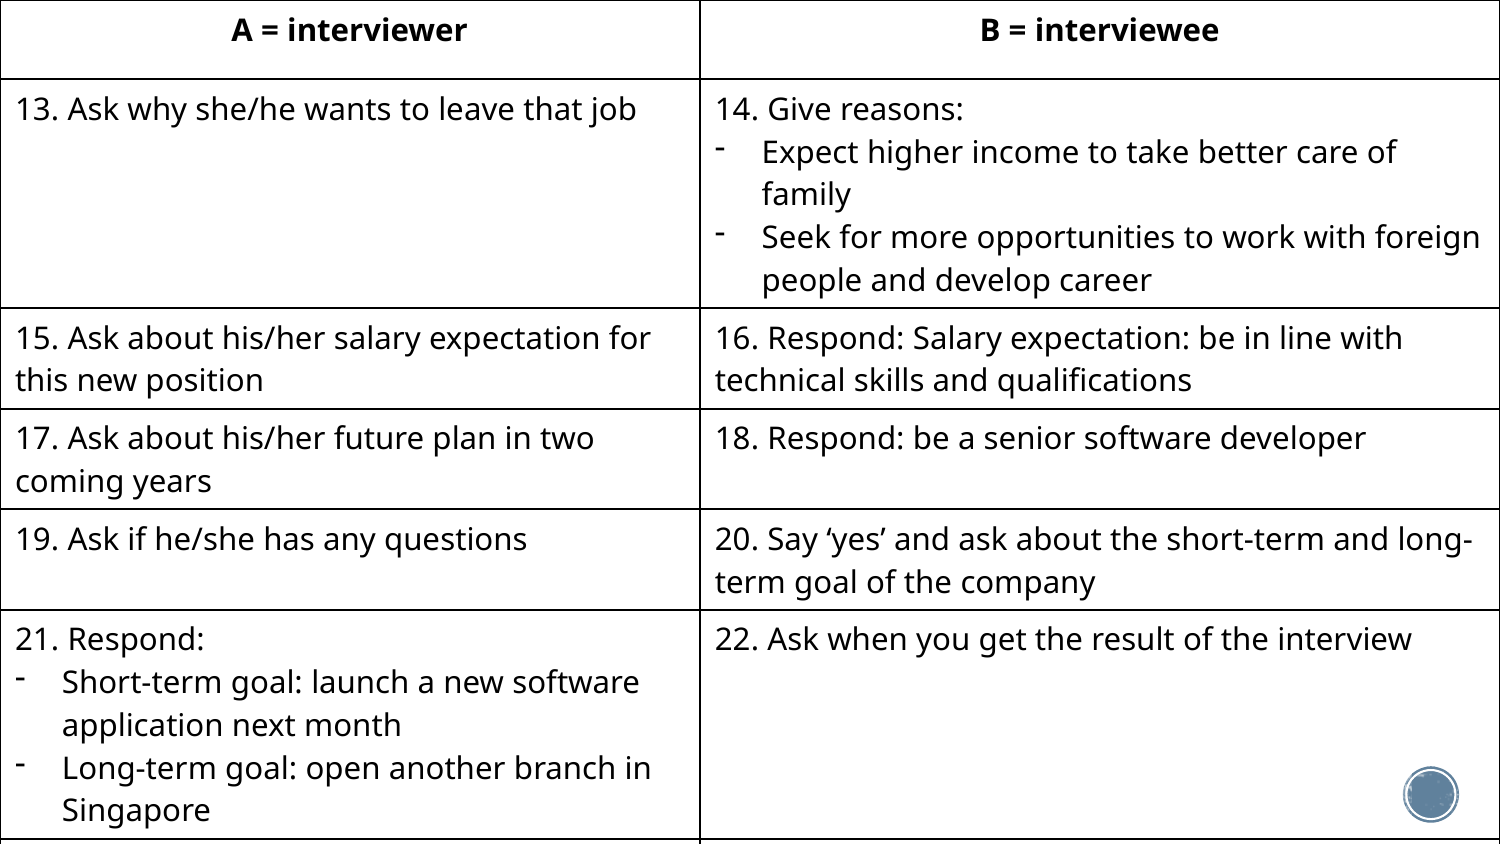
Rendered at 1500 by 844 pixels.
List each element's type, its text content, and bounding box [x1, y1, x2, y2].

table_cell 18. Respond: be a senior software developer [701, 410, 1499, 508]
table_cell 22. Ask when you get the result of the interview [701, 611, 1499, 838]
table_cell 21. Respond: Short-term goal: launch a new software application next month Long-term goal: open another branch in Singapore [1, 611, 699, 838]
table_cell 20. Say ‘yes’ and ask about the short-term and long-term goal of the company [701, 510, 1499, 609]
table_header A = interviewer [1, 1, 699, 78]
table_cell 23. Respond: by the end of the month End the conversation [1, 840, 699, 844]
table_cell 16. Respond: Salary expectation: be in line with technical skills and qualifications [701, 309, 1499, 408]
table_cell 24. Say thanks and goodbye [701, 840, 1499, 844]
table_cell 13. Ask why she/he wants to leave that job [1, 80, 699, 307]
table_header B = interviewee [701, 1, 1499, 78]
table_cell 19. Ask if he/she has any questions [1, 510, 699, 609]
table_cell 17. Ask about his/her future plan in two coming years [1, 410, 699, 508]
table_cell 14. Give reasons: Expect higher income to take better care of family Seek for more opportunities to work with foreign people and develop career [701, 80, 1499, 307]
table_cell 15. Ask about his/her salary expectation for this new position [1, 309, 699, 408]
